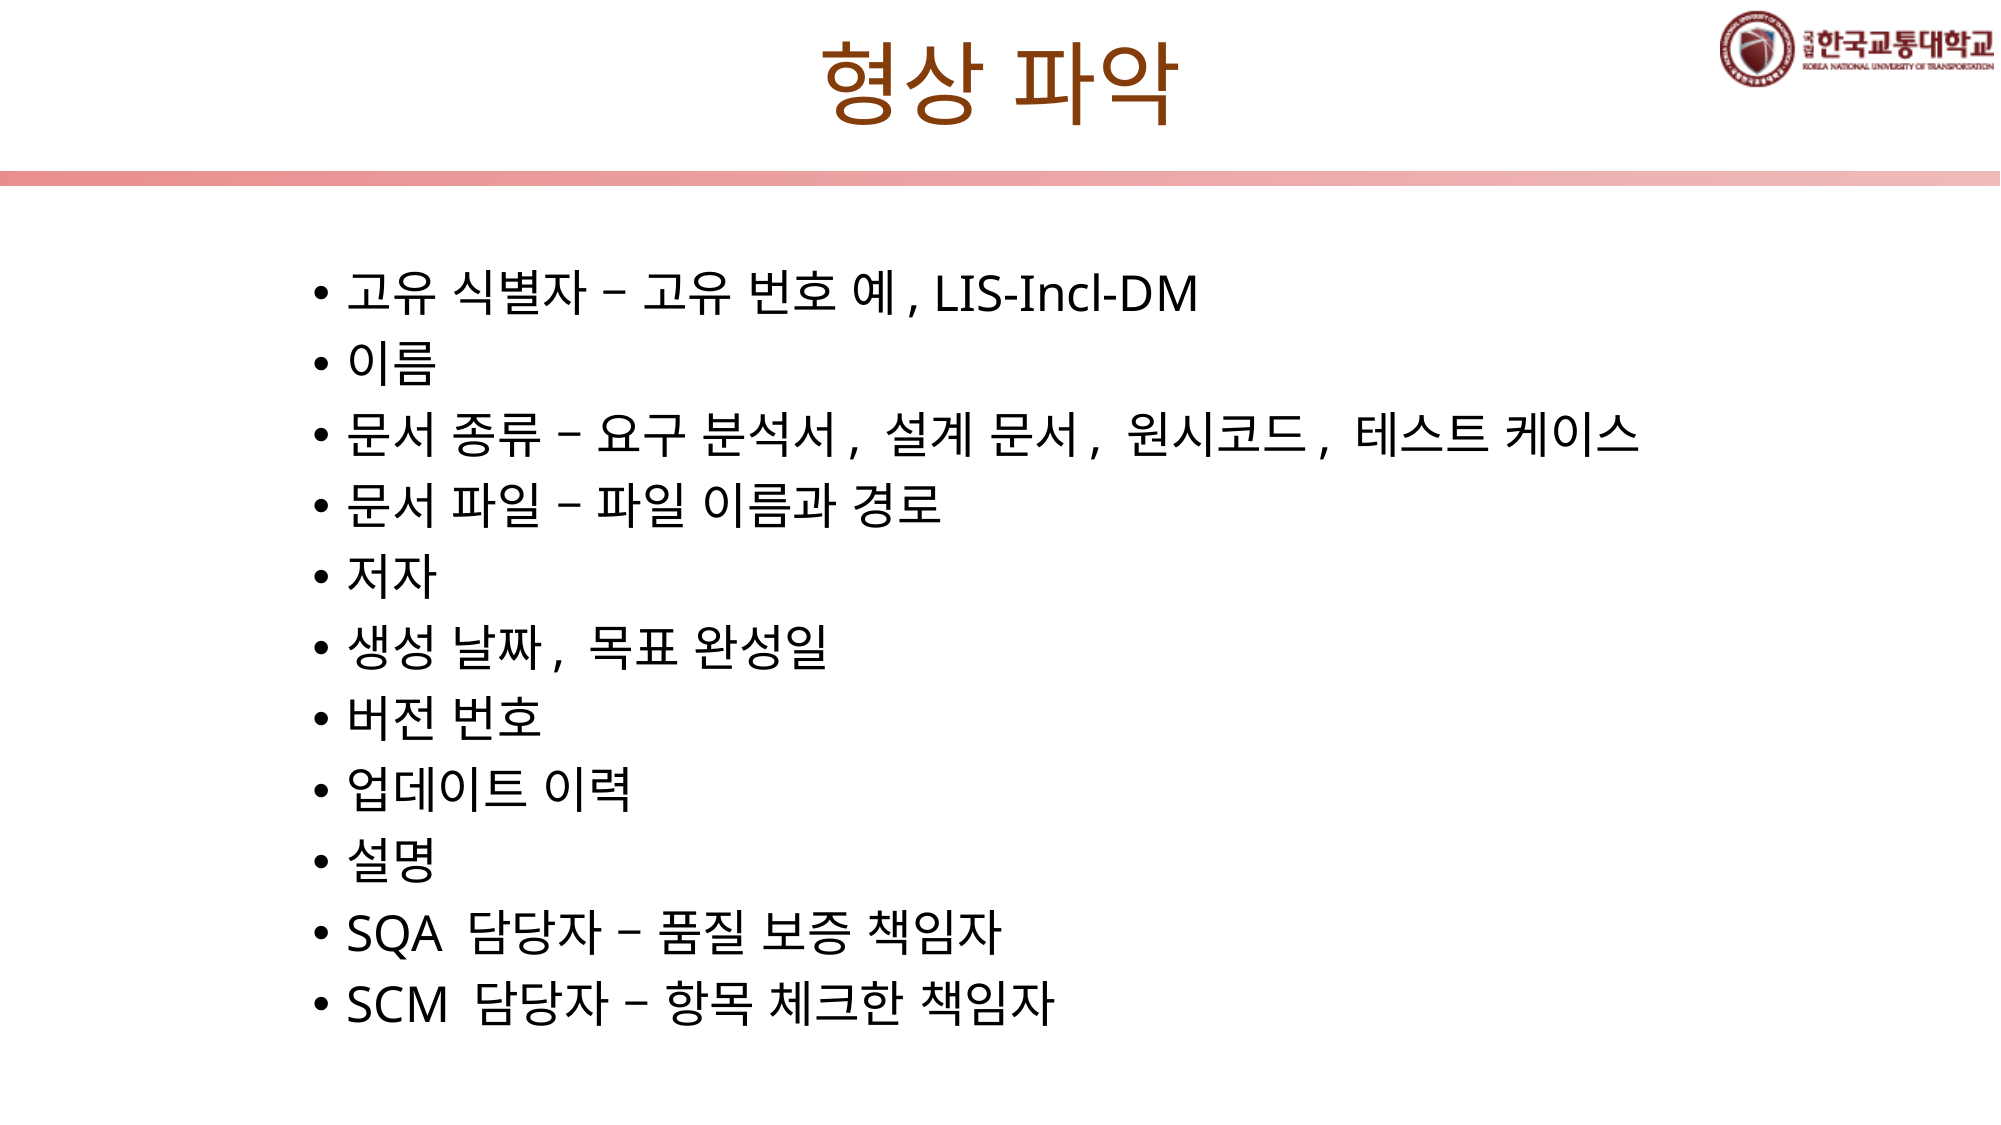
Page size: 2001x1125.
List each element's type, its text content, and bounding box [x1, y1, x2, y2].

picture [1720, 5, 1994, 92]
title 형상 파악 [324, 29, 1676, 150]
list 고유 식별자 – 고유 번호 예, LIS-Incl-DM 이름 문서 종류 – 요구 분석서, 설계 문서, 원시코드, 테스트 케이스 문서 파일 – 파일 이름과 경로 저자 생성 날짜, 목표 완성일 버전 번호 업데이트 이력 설명 SQA 담당자 – 품질 보증 책임자 SCM 담당자 – 항목 체크한 책임자 [297, 261, 1890, 1041]
